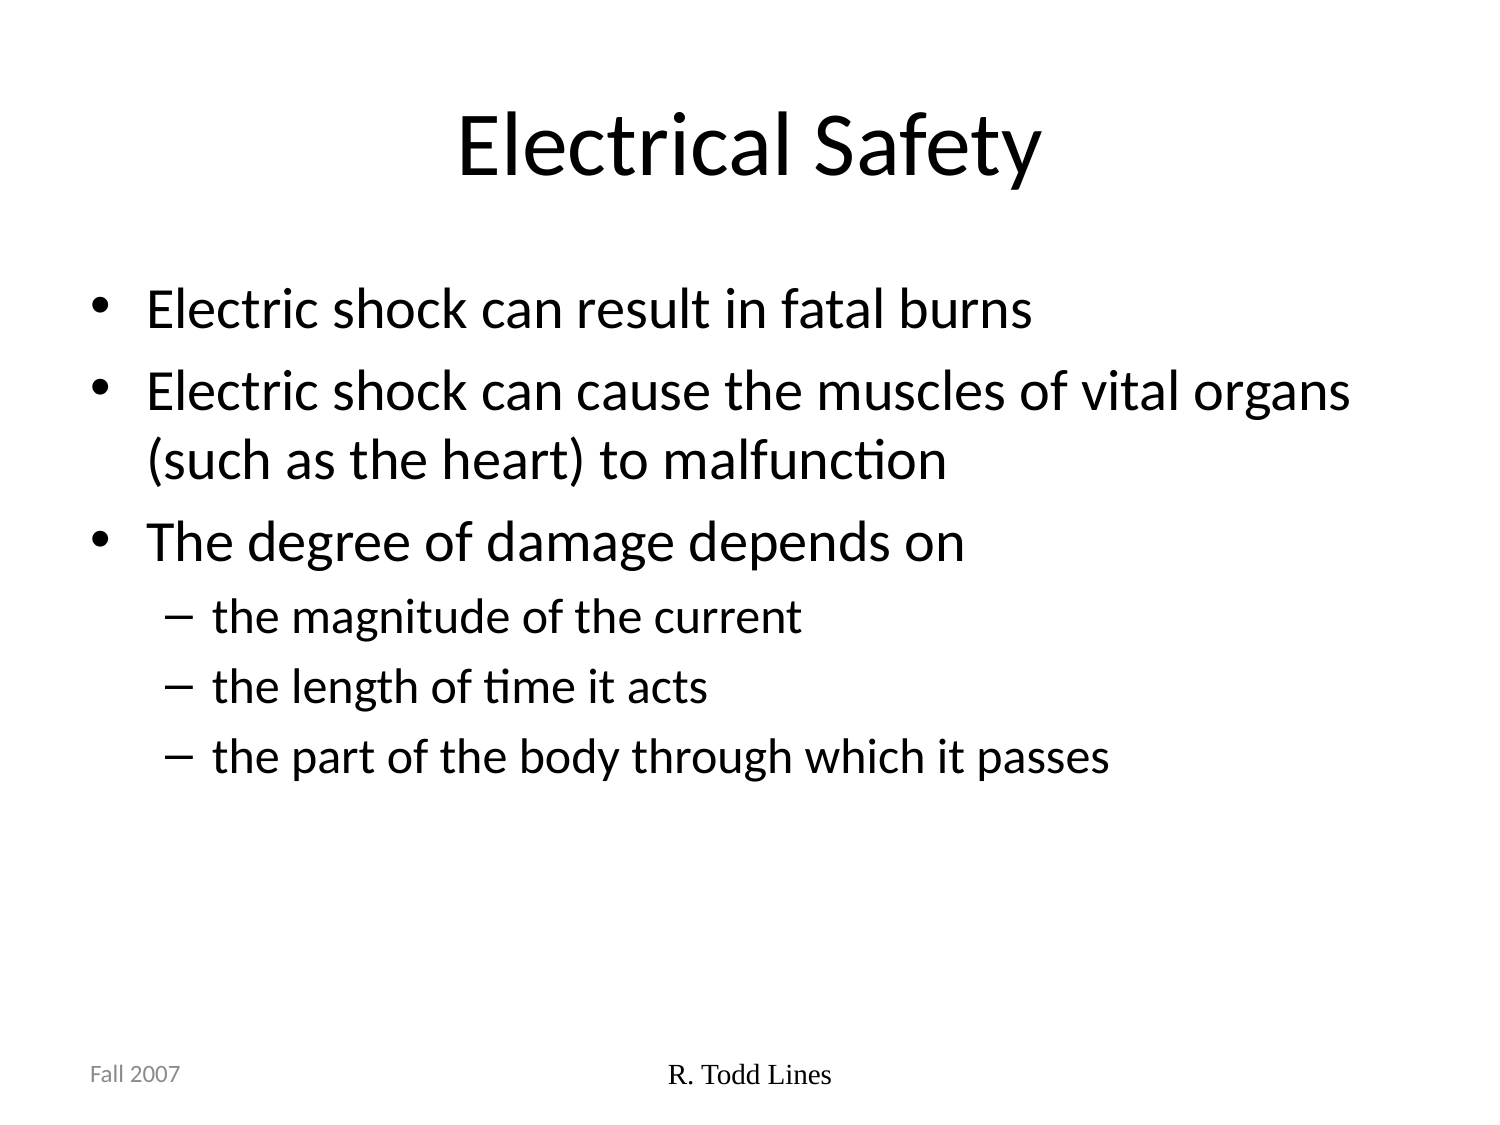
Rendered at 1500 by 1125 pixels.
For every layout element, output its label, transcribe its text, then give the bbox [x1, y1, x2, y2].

footer R. Todd Lines [512, 1042, 988, 1103]
title Electrical Safety [75, 45, 1425, 233]
list Electric shock can result in fatal burns Electric shock can cause the muscles of vital organs (such as the heart) to malfunction The degree of damage depends on the magnitude of the current the length of time it acts the part of the body through which it passes [75, 262, 1425, 1005]
slide_number Fall 2007 [75, 1042, 425, 1103]
